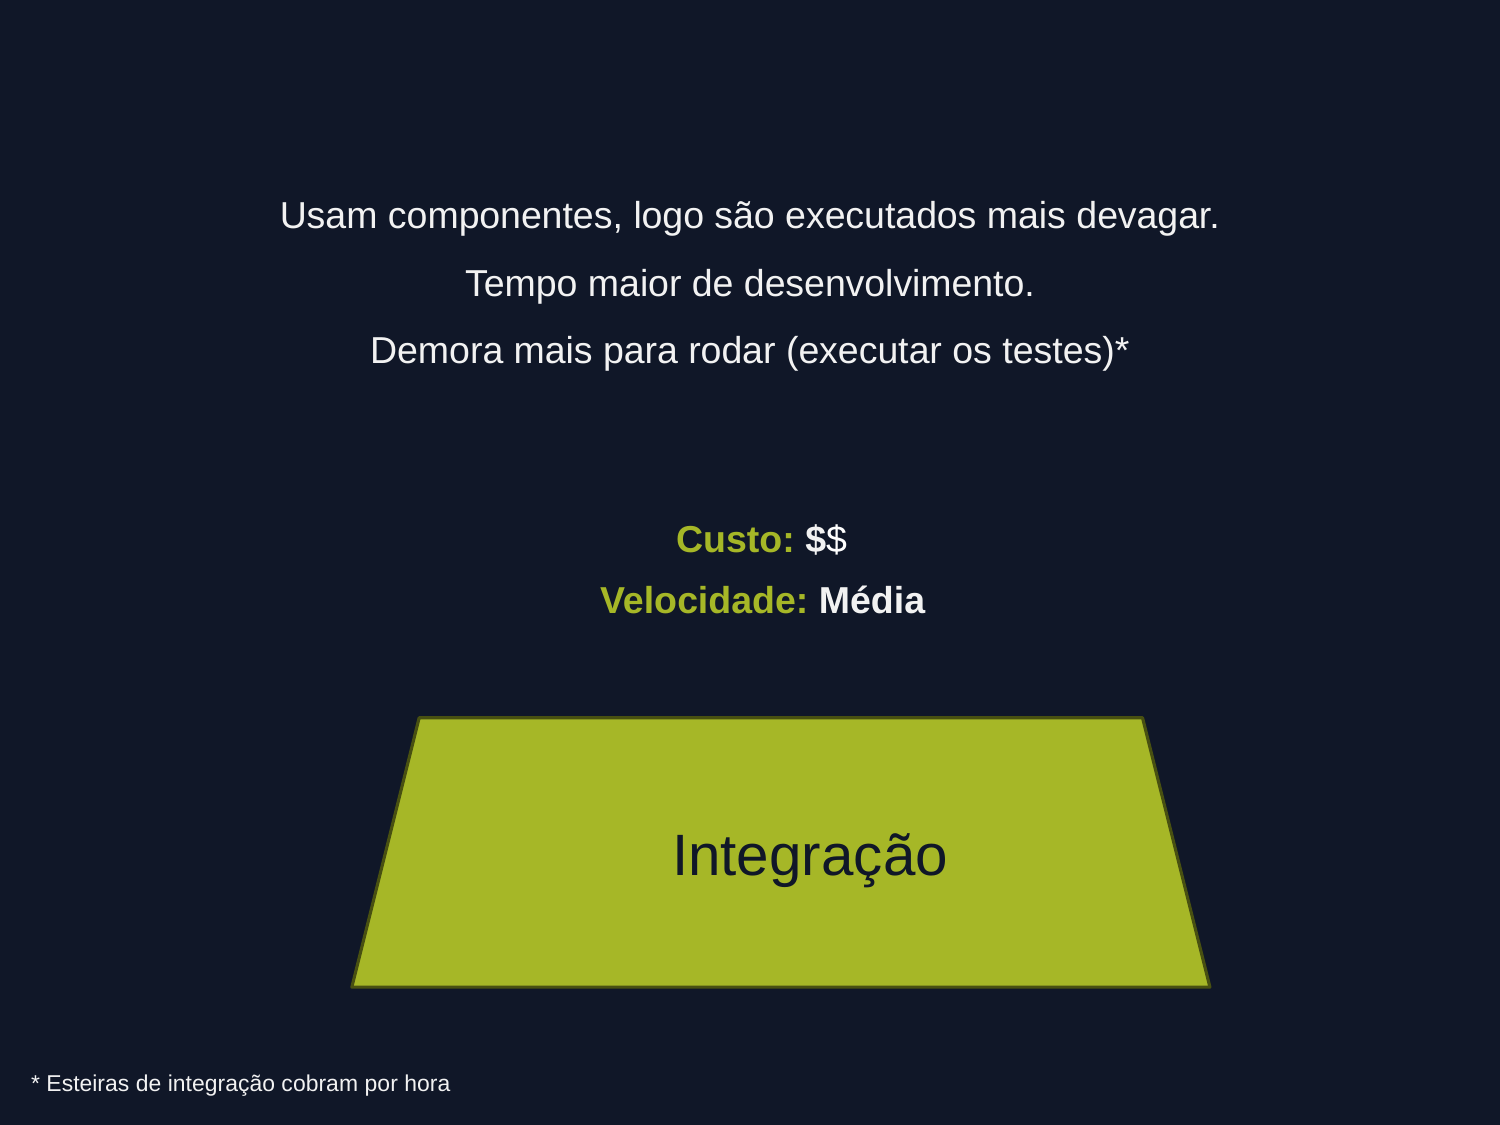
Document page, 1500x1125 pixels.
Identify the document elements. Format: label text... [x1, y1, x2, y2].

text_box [351, 717, 1211, 988]
text_box * Esteiras de integração cobram por hora [0, 1061, 482, 1104]
text_box Usam componentes, logo são executados mais devagar. Tempo maior de desenvolvimento. Demora mais para rodar (executar os testes)* [147, 161, 1353, 379]
text_box Velocidade: Média [585, 568, 977, 629]
text_box Custo: $$ [661, 507, 876, 568]
